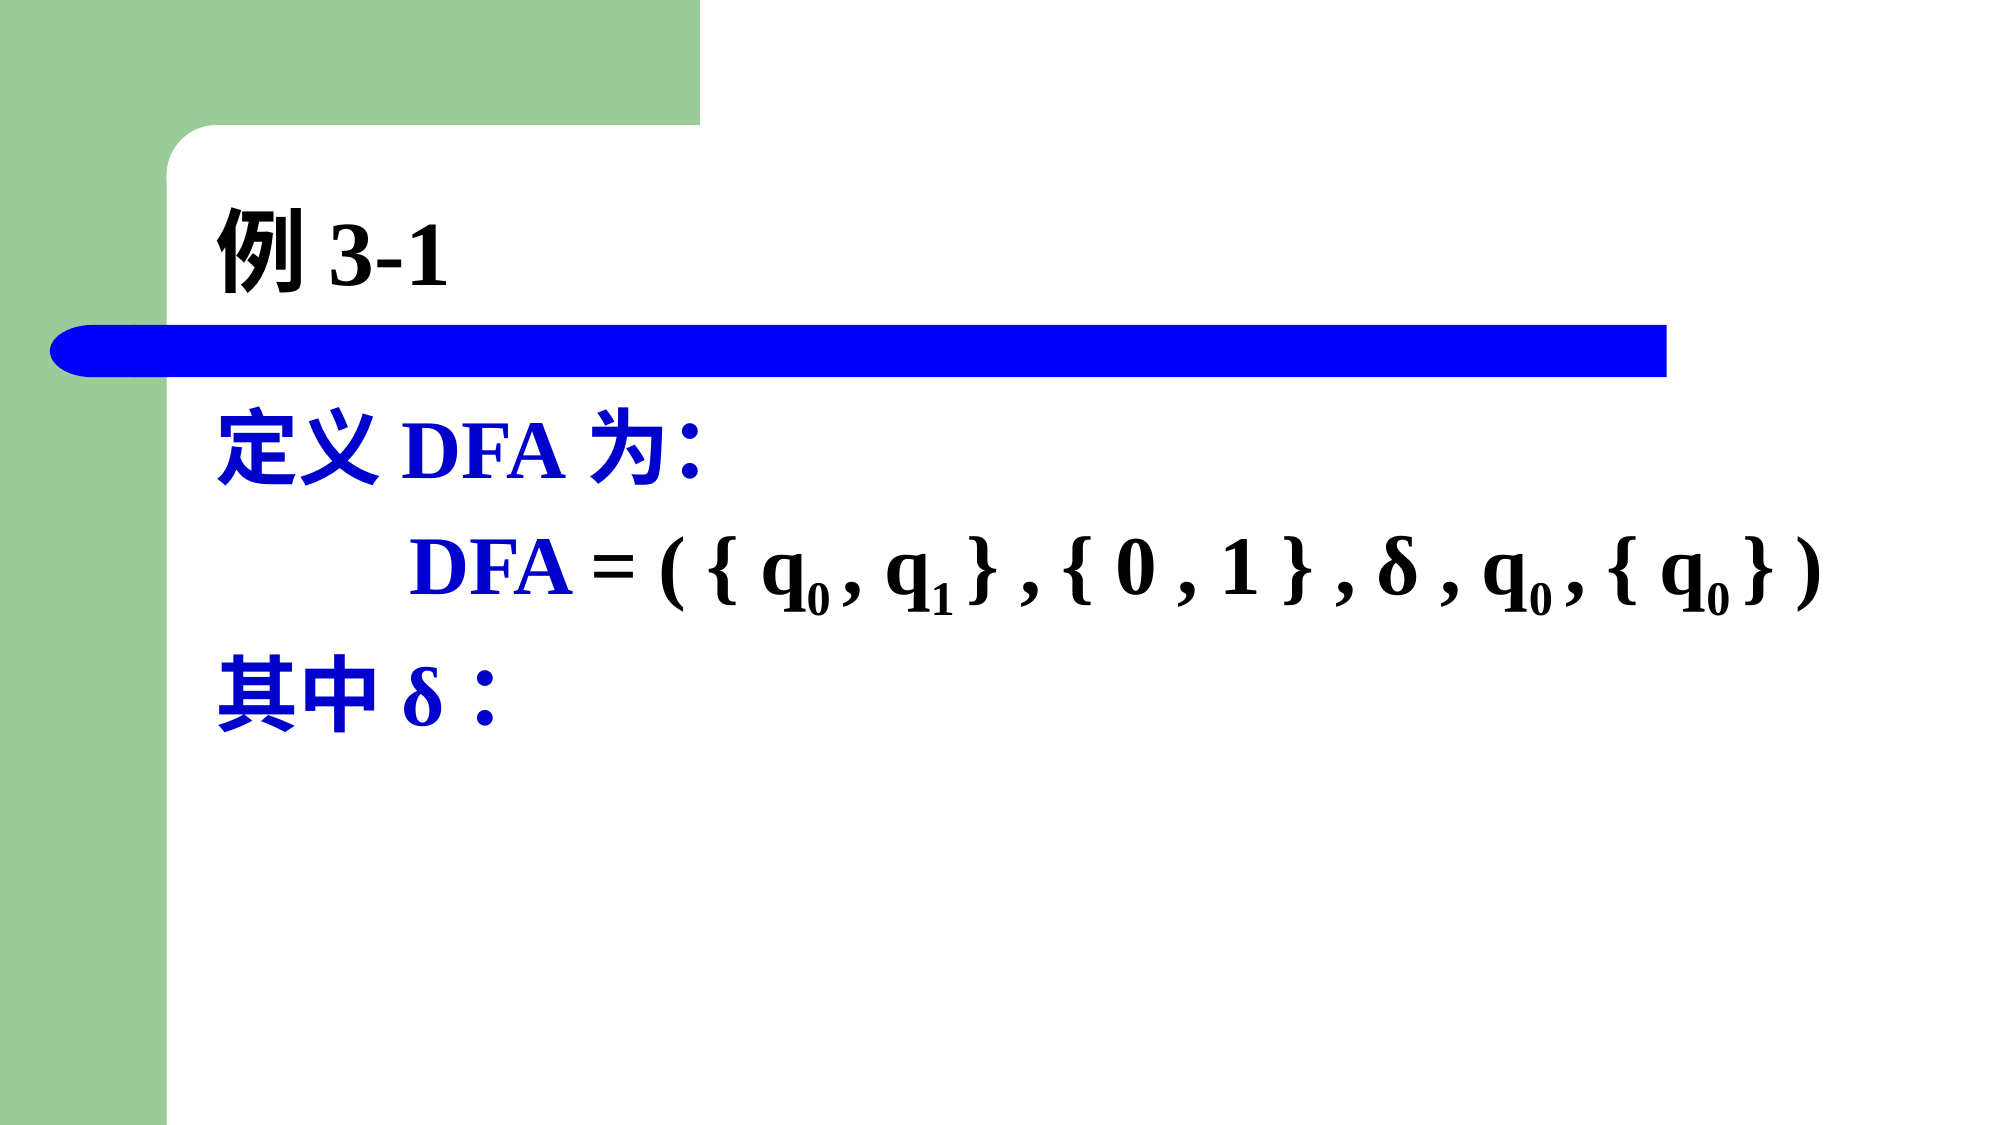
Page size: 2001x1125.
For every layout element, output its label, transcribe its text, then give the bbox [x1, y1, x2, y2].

title 例3-1 [199, 124, 1951, 313]
list 定义DFA为： DFA = ( { q0 , q1 } , { 0 , 1 } , δ , q0 , { q0 } ) 其中δ： [199, 387, 1951, 1001]
